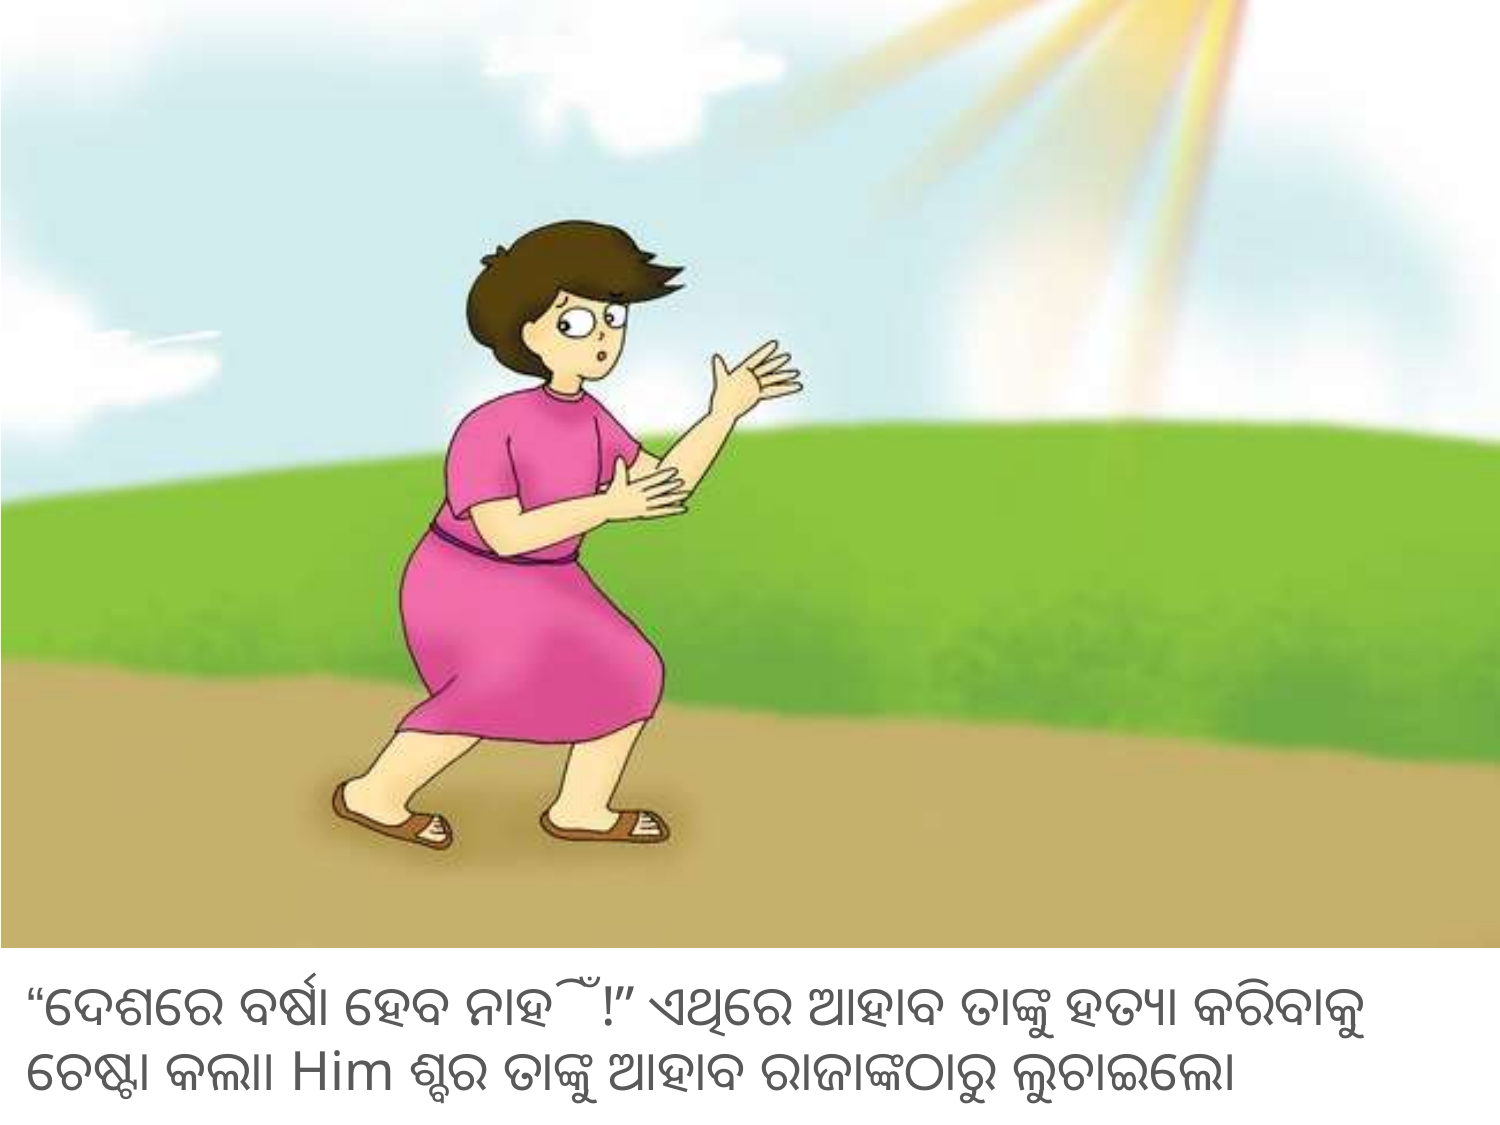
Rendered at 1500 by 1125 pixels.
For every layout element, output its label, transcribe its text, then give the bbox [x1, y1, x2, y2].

picture [1, 0, 1500, 948]
text_box “ଦେଶରେ ବର୍ଷା ହେବ ନାହିଁ!” ଏଥିରେ ଆହାବ ତାଙ୍କୁ ହତ୍ୟା କରିବାକୁ ଚେଷ୍ଟା କଲା। Him ଶ୍ବର ତାଙ୍କୁ ଆହାବ ରାଜାଙ୍କଠାରୁ ଲୁଚାଇଲେ। [11, 964, 1483, 1109]
